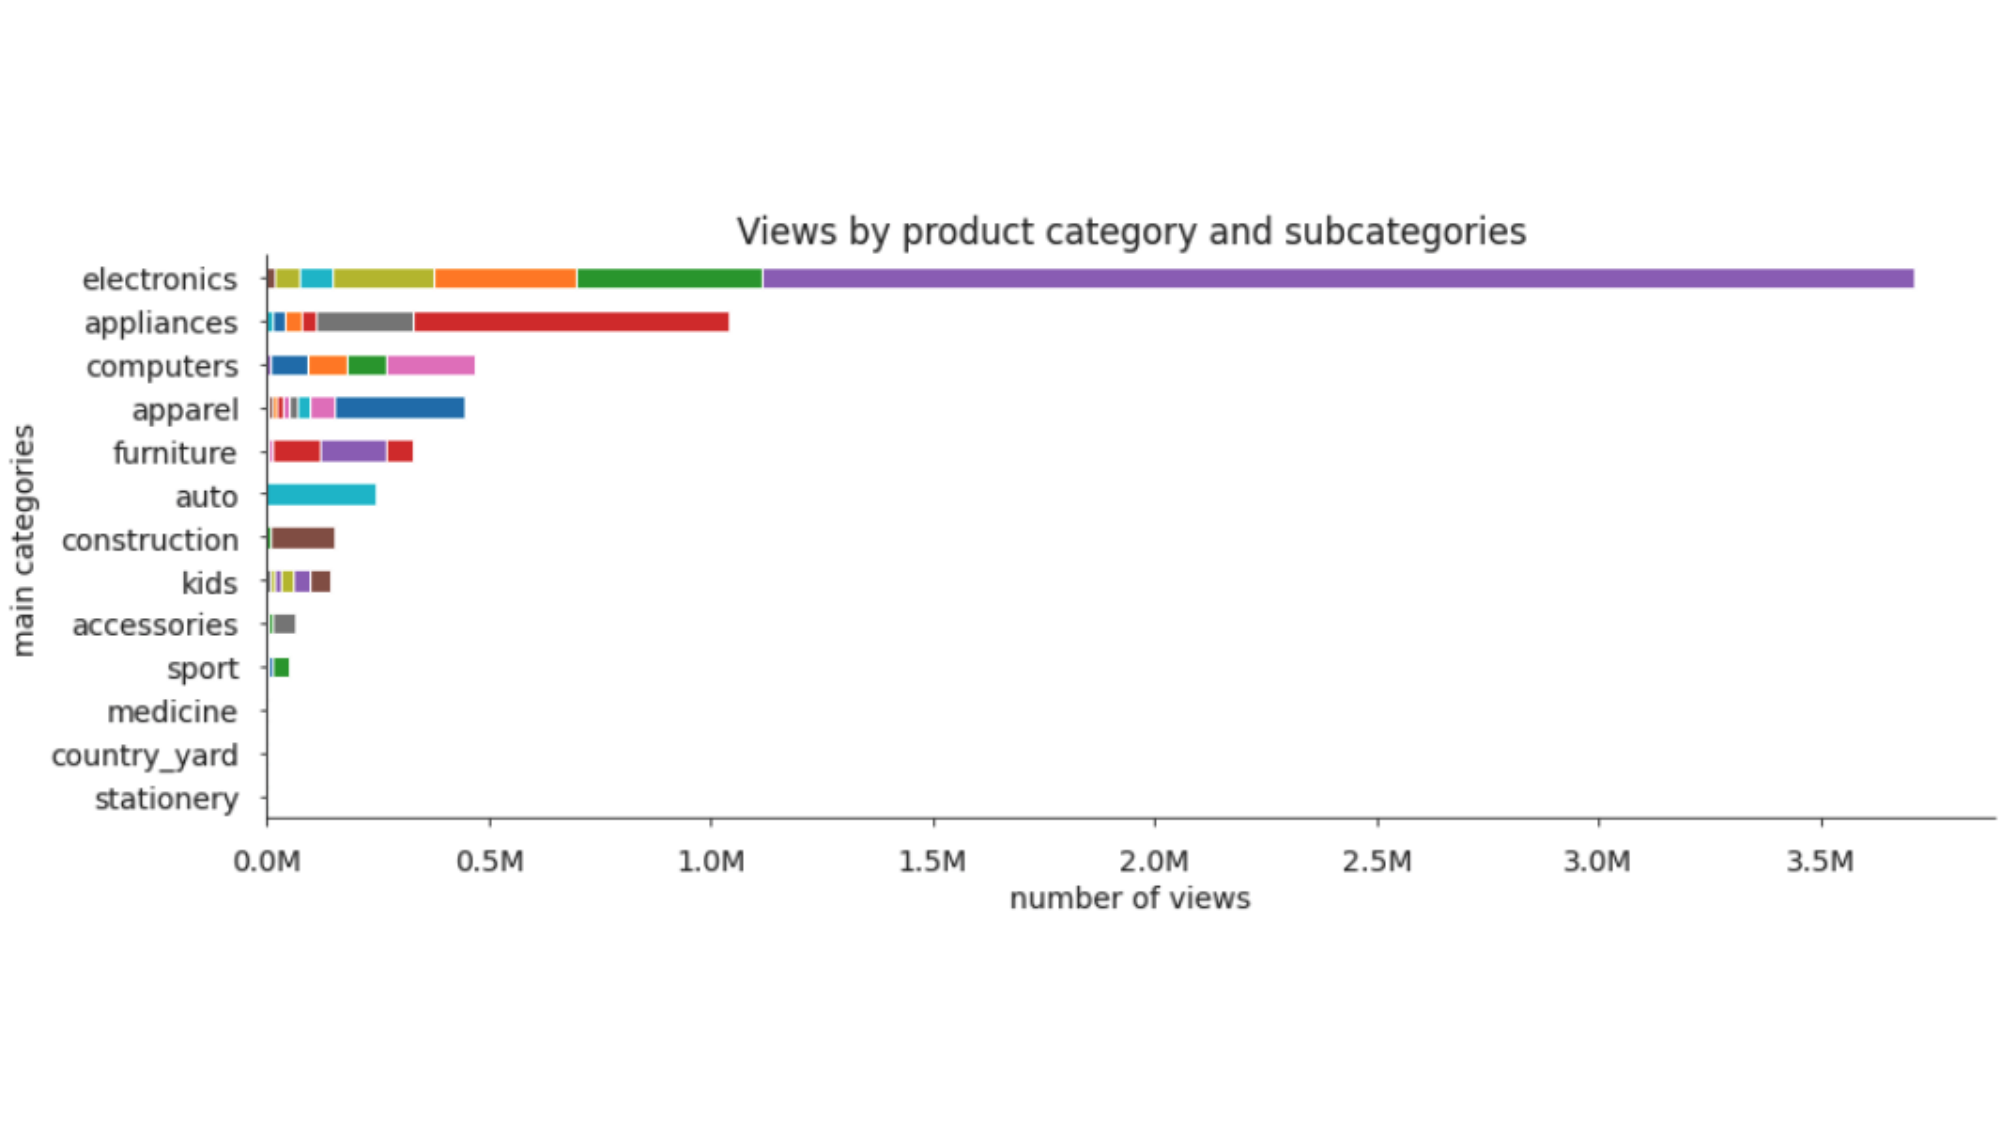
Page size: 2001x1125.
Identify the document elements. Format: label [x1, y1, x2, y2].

picture [0, 205, 2000, 920]
